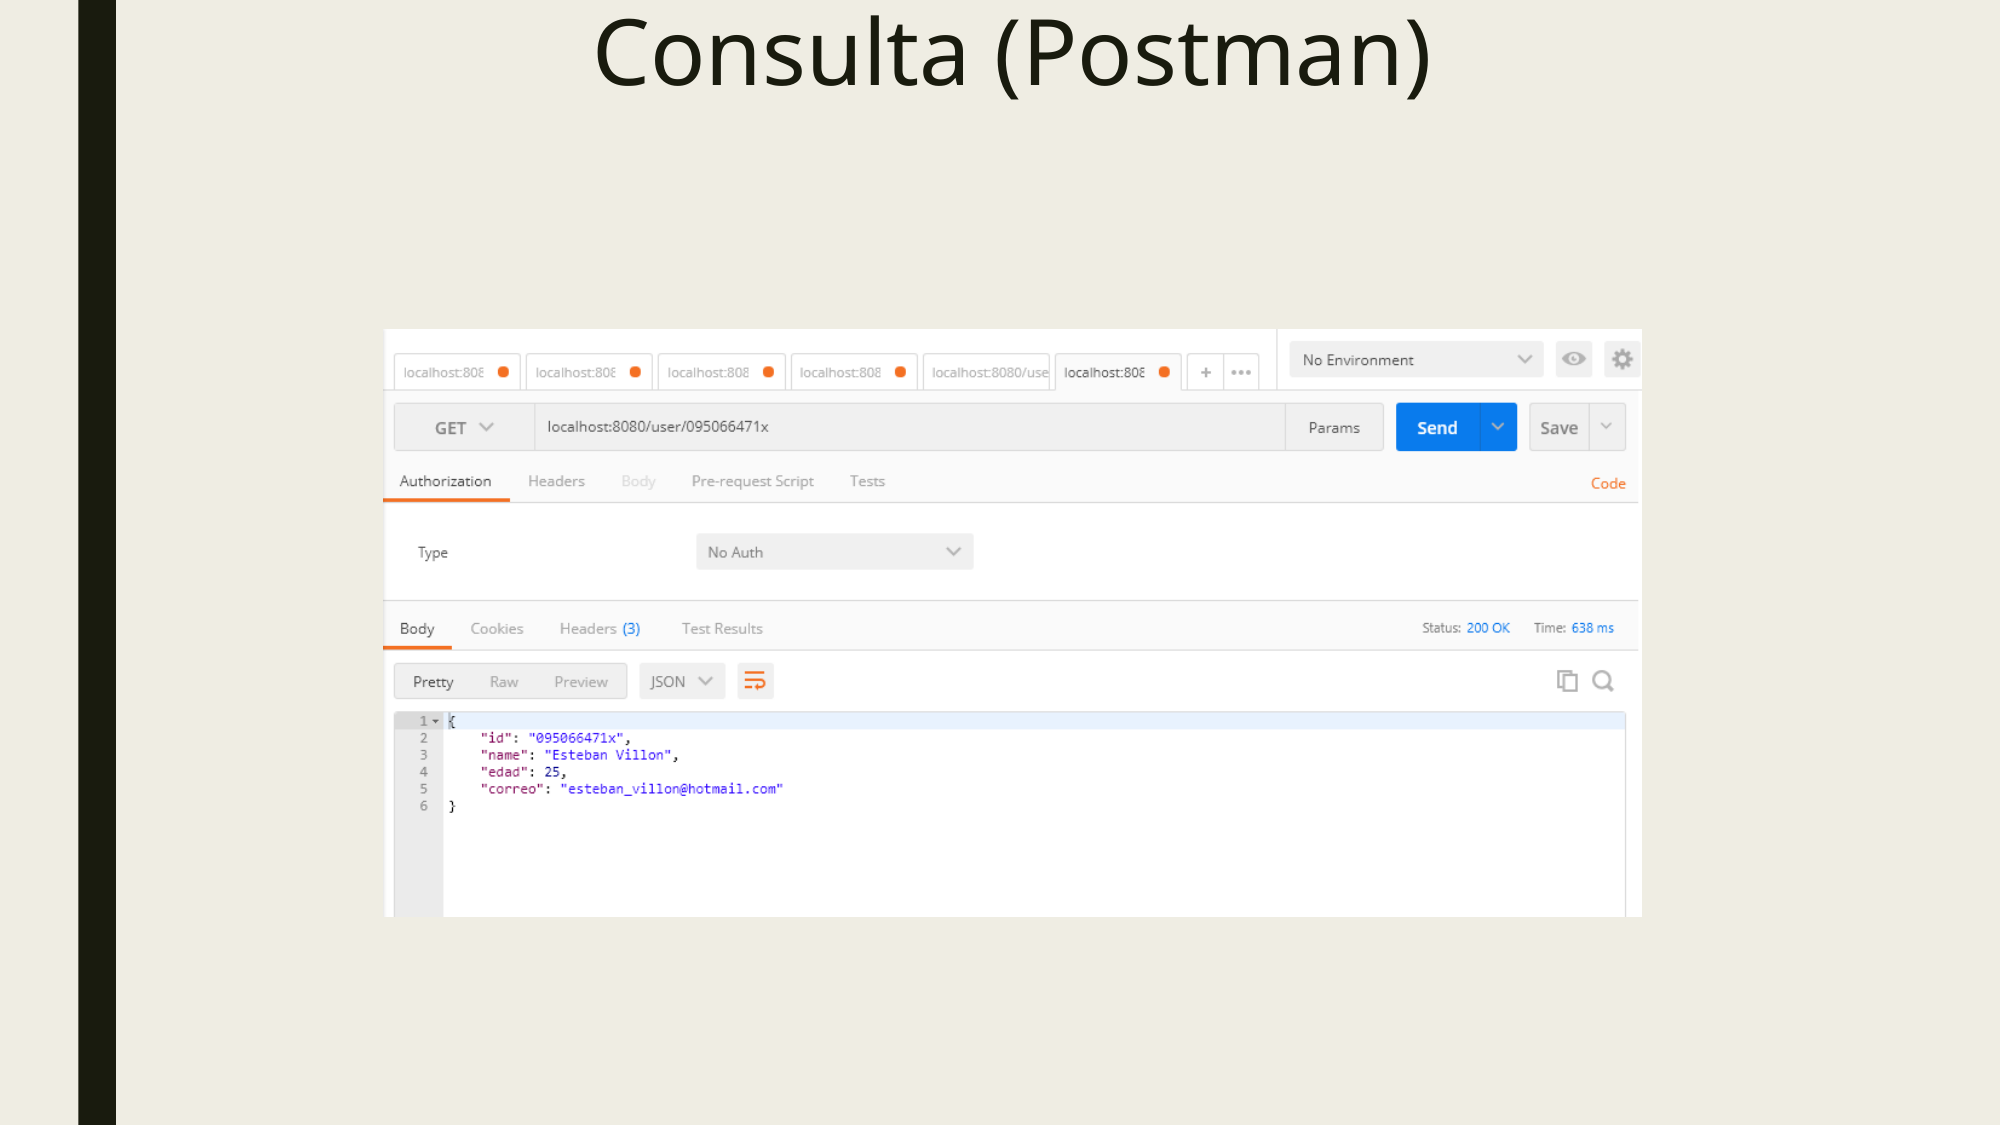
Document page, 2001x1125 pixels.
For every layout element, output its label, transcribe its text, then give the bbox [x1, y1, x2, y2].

title Consulta (Postman) [225, 0, 1800, 244]
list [383, 329, 1642, 917]
